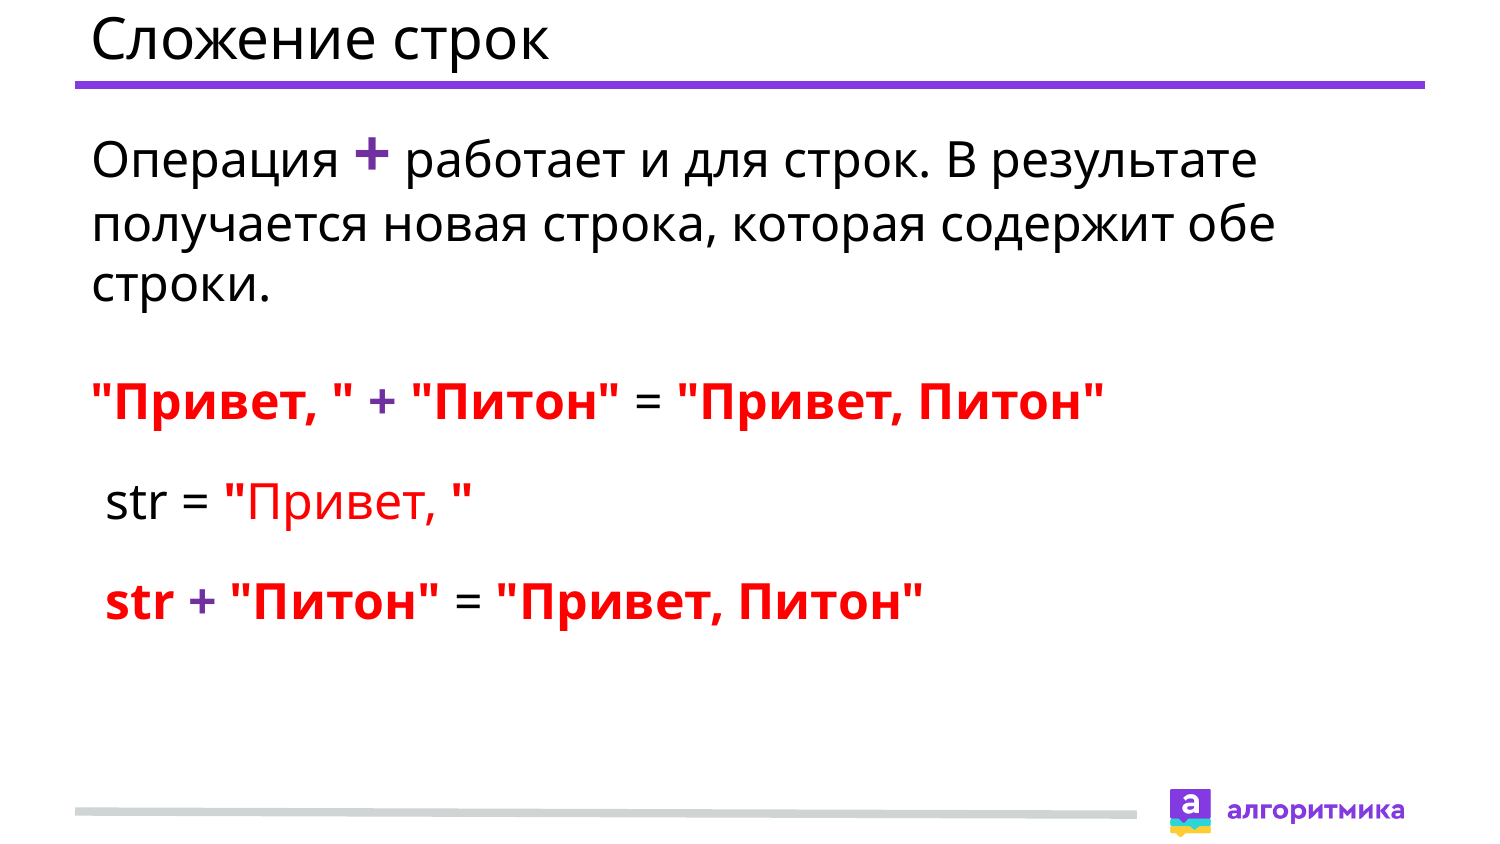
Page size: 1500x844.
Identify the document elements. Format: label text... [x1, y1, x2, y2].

title Сложение строк [75, 0, 1425, 73]
picture [1170, 789, 1404, 837]
text_box "Привет, " + "Питон" = "Привет, Питон" [75, 362, 1154, 438]
list Операция + работает и для строк. В результате получается новая строка, которая содержит обе строки. [75, 96, 1425, 319]
text_box str + "Питон" = "Привет, Питон" [90, 562, 968, 638]
text_box str = "Привет, " [90, 462, 571, 538]
